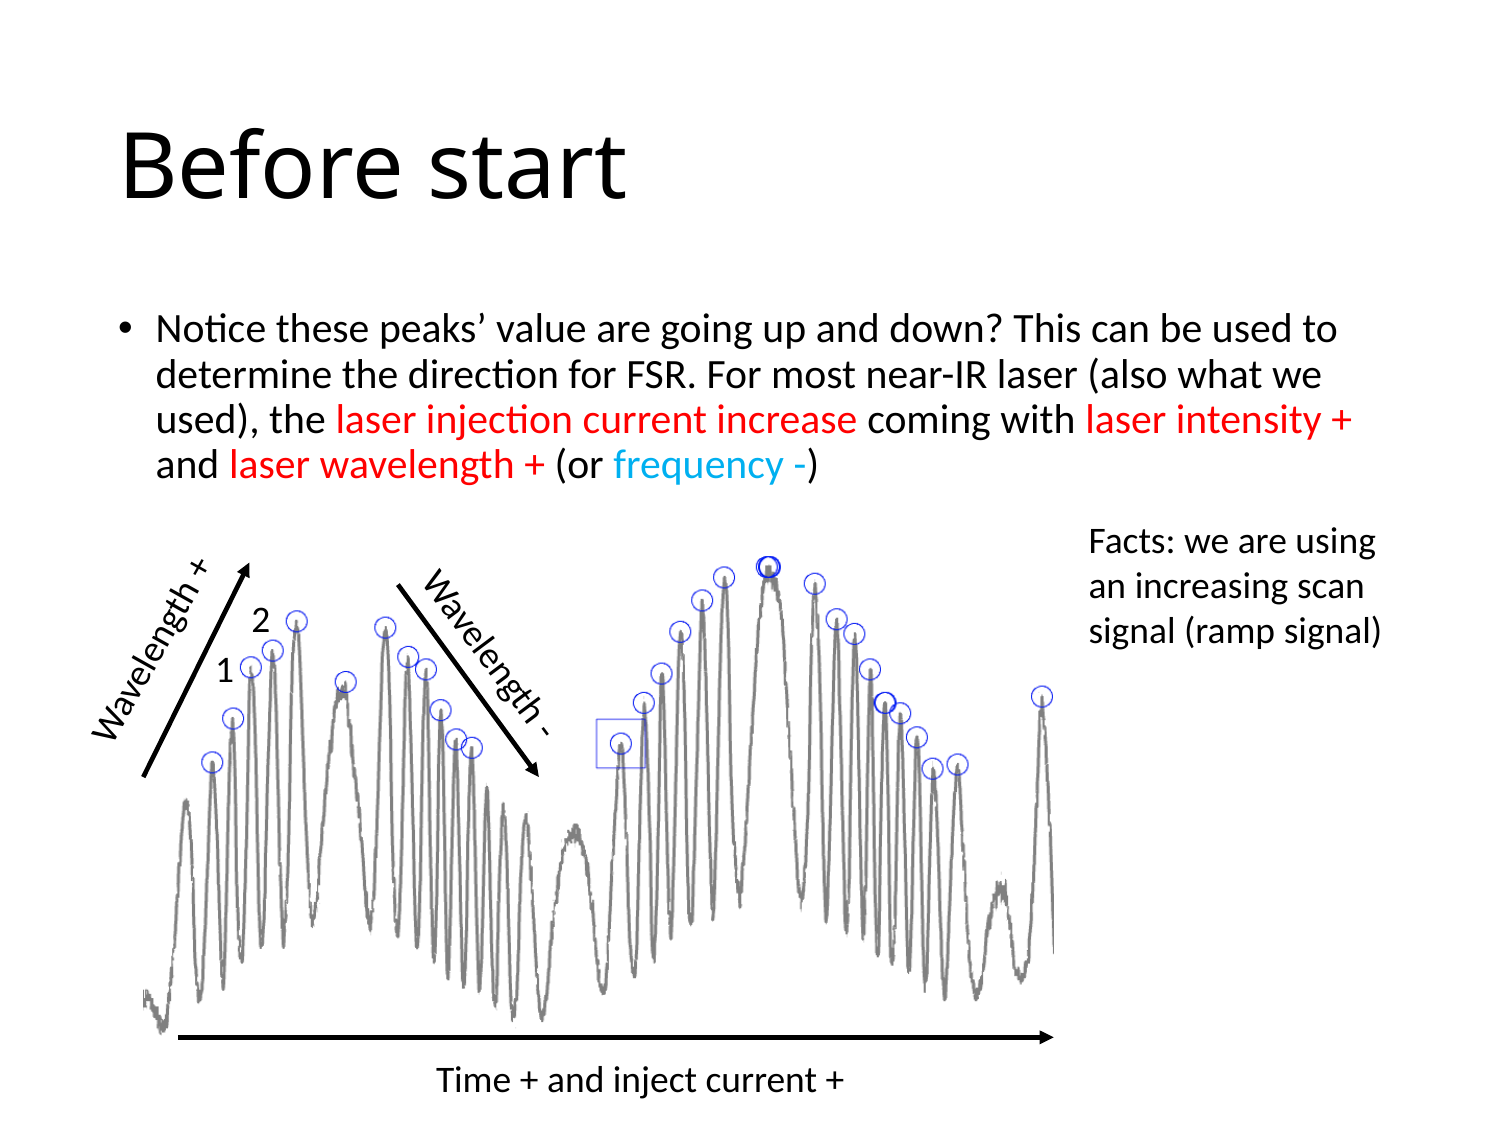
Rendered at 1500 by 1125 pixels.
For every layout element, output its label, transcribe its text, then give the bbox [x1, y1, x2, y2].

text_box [397, 584, 539, 778]
title Before start [103, 59, 1397, 278]
text_box Wavelength + [65, 599, 143, 767]
text_box Time + and inject current + [421, 1066, 860, 1107]
text_box Facts: we are using an increasing scan signal (ramp signal) [1073, 508, 1433, 659]
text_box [143, 562, 250, 778]
picture [143, 508, 1054, 1066]
list Notice these peaks’ value are going up and down? This can be used to determine the direction for FSR. For most near-IR laser (also what we used), the laser injection current increase coming with laser intensity + and laser wavelength + (or frequency -) [103, 299, 1397, 1014]
